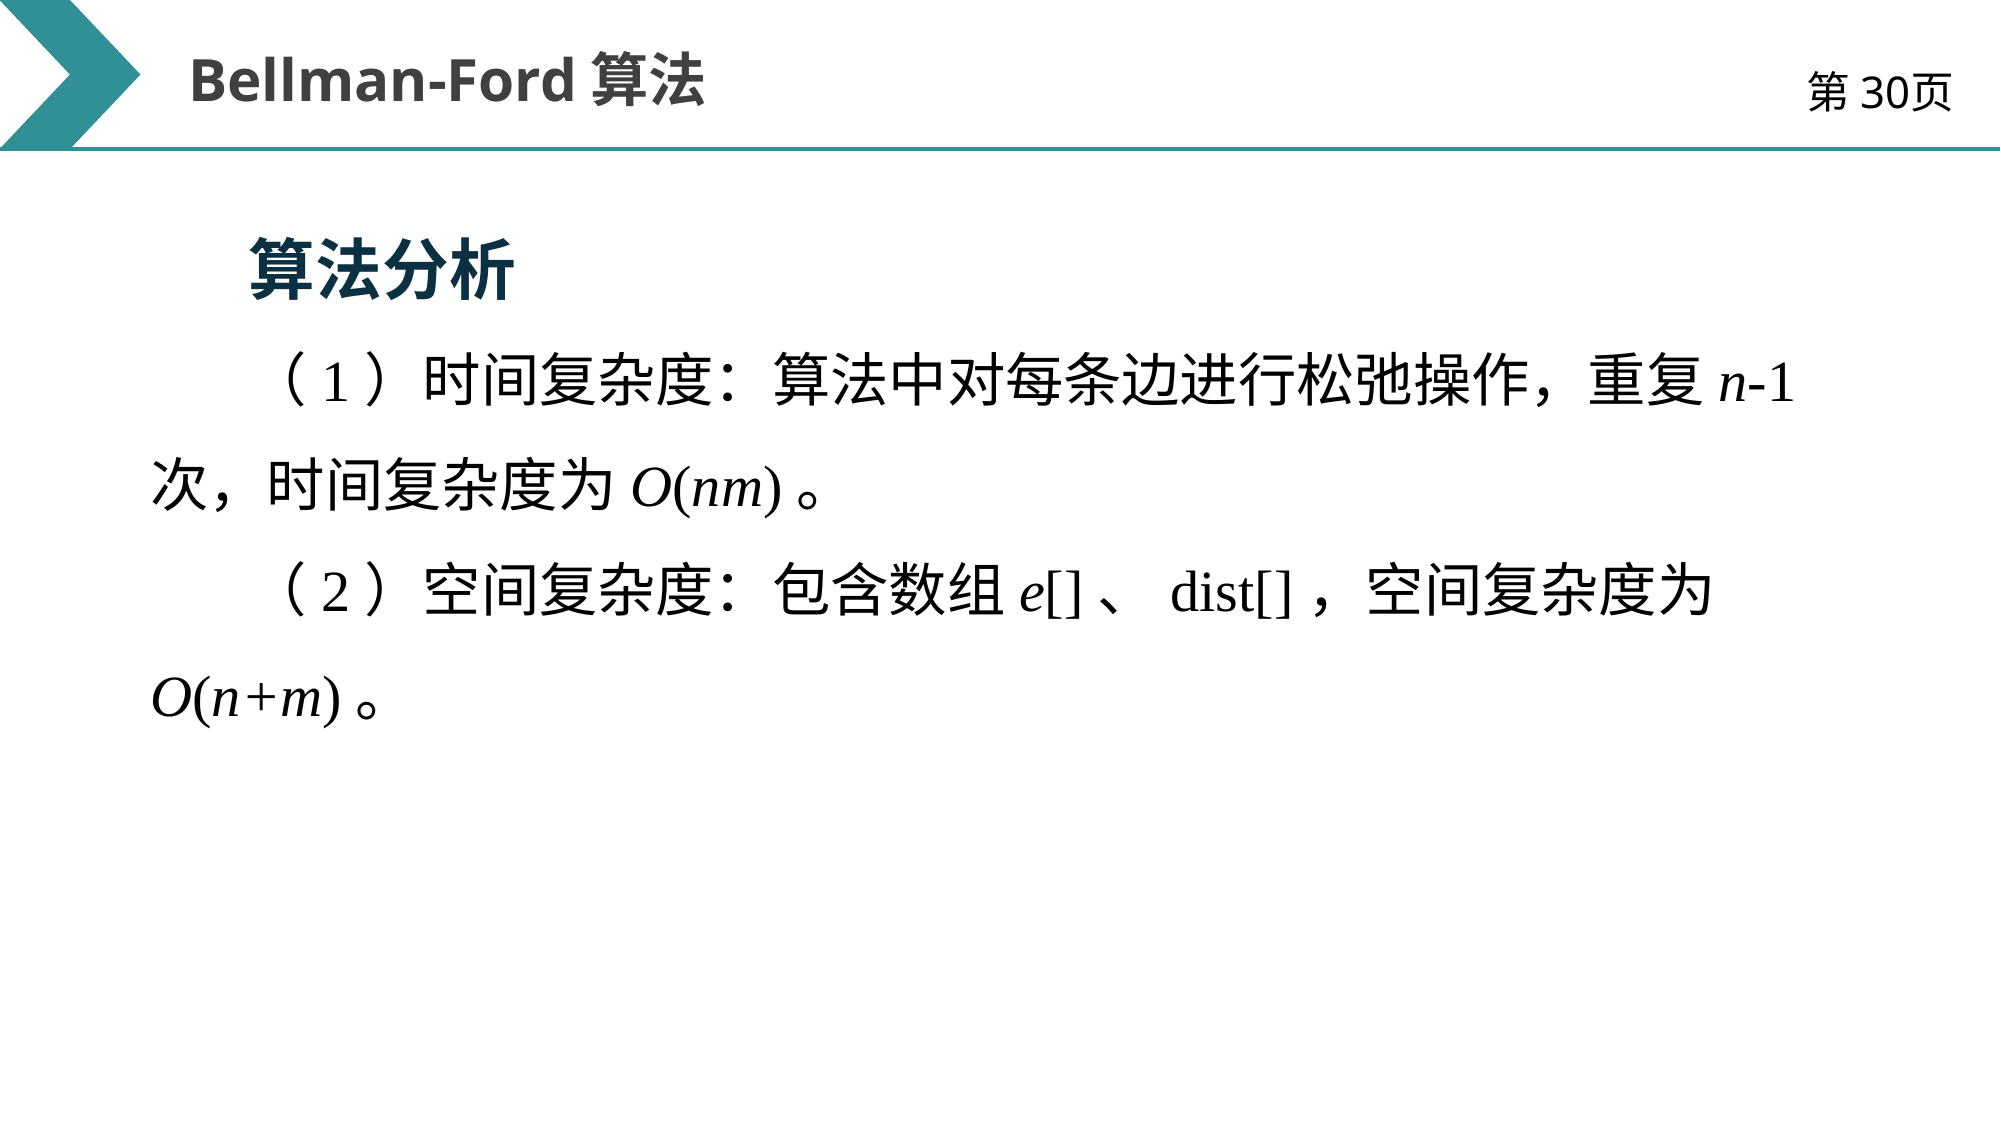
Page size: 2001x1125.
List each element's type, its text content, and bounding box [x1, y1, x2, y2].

text_box 算法分析 （1）时间复杂度：算法中对每条边进行松弛操作，重复n-1次，时间复杂度为O(nm)。 （2）空间复杂度：包含数组e[]、dist[]，空间复杂度为O(n+m)。 [135, 180, 1851, 736]
text_box [0, 0, 143, 148]
text_box Bellman-Ford算法 [173, 35, 823, 121]
